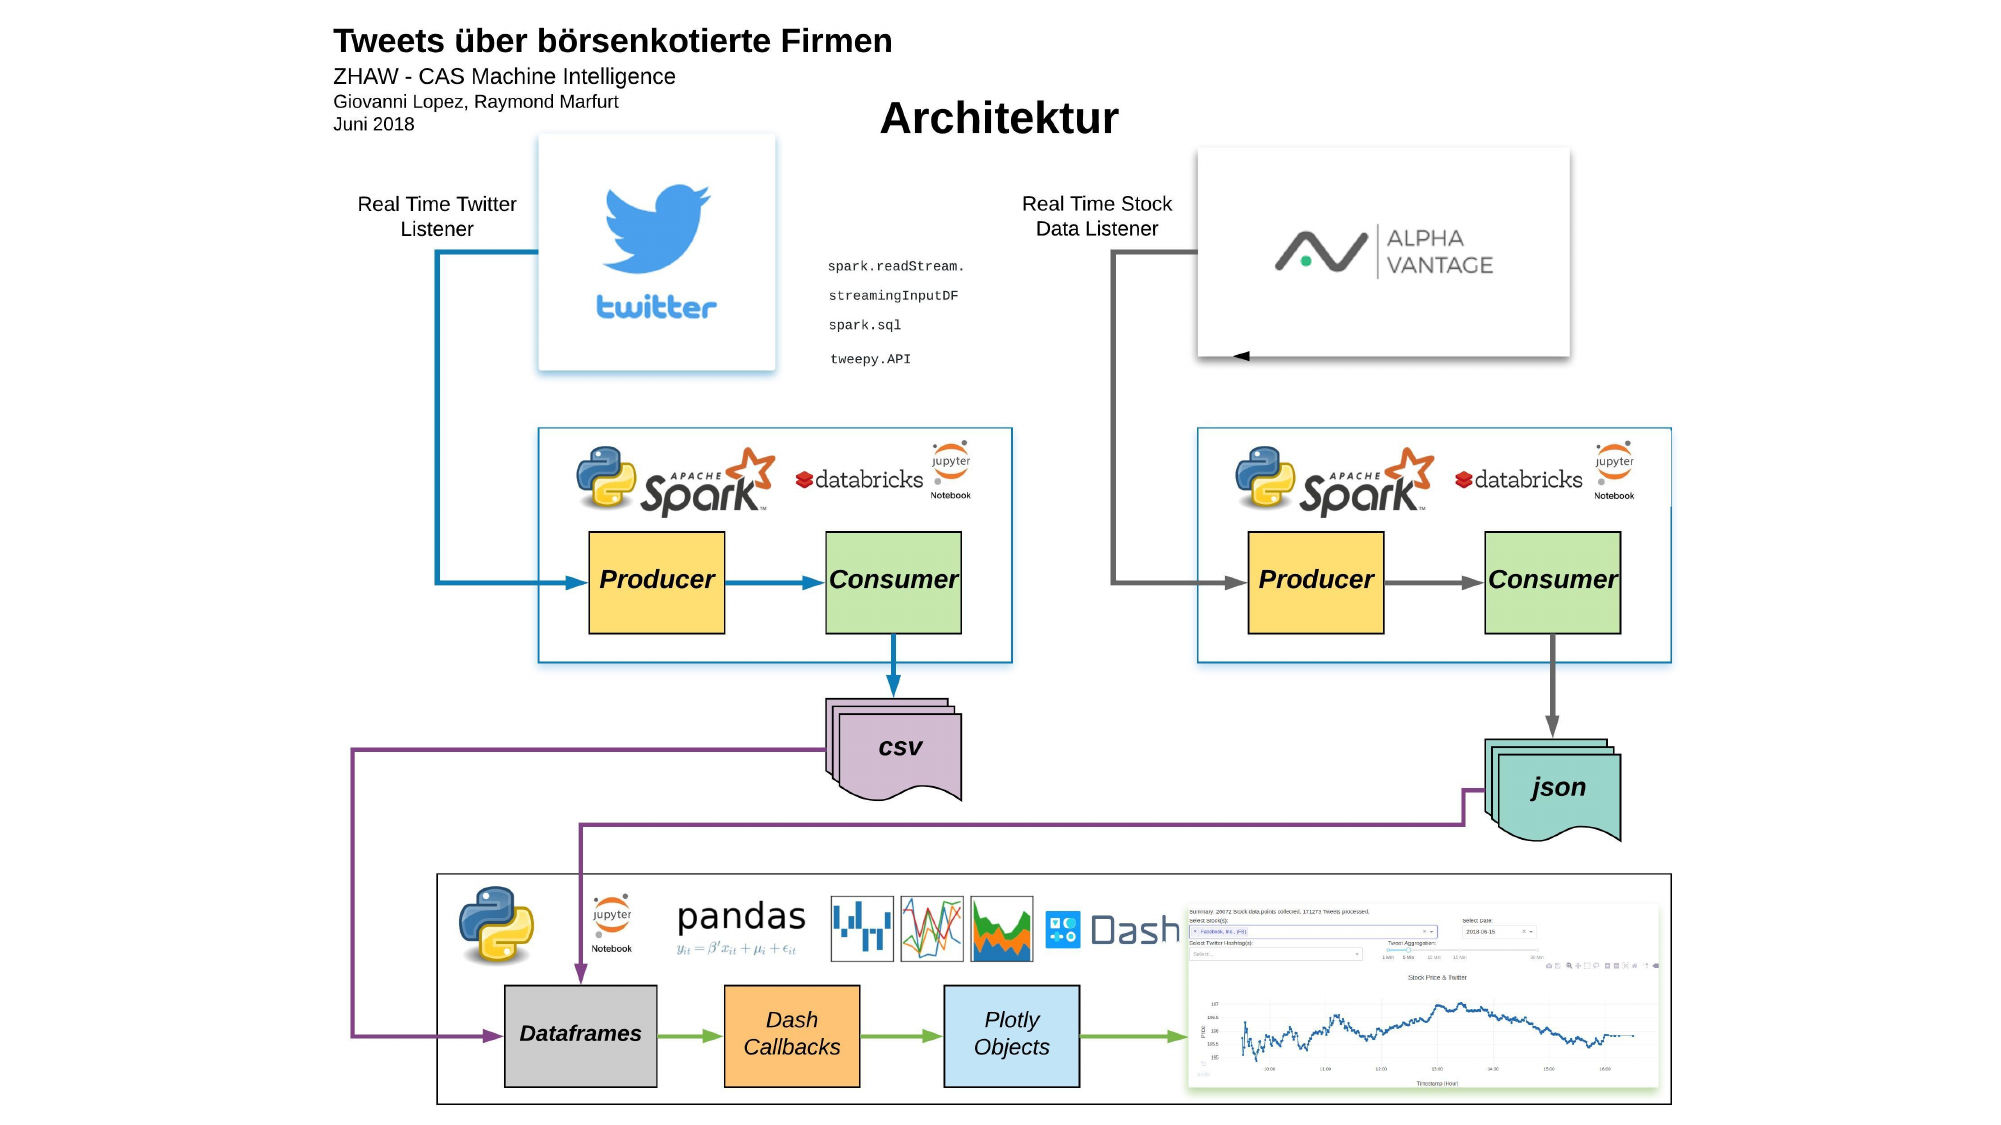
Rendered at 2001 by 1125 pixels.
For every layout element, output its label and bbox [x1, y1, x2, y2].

picture [294, 0, 1706, 1125]
